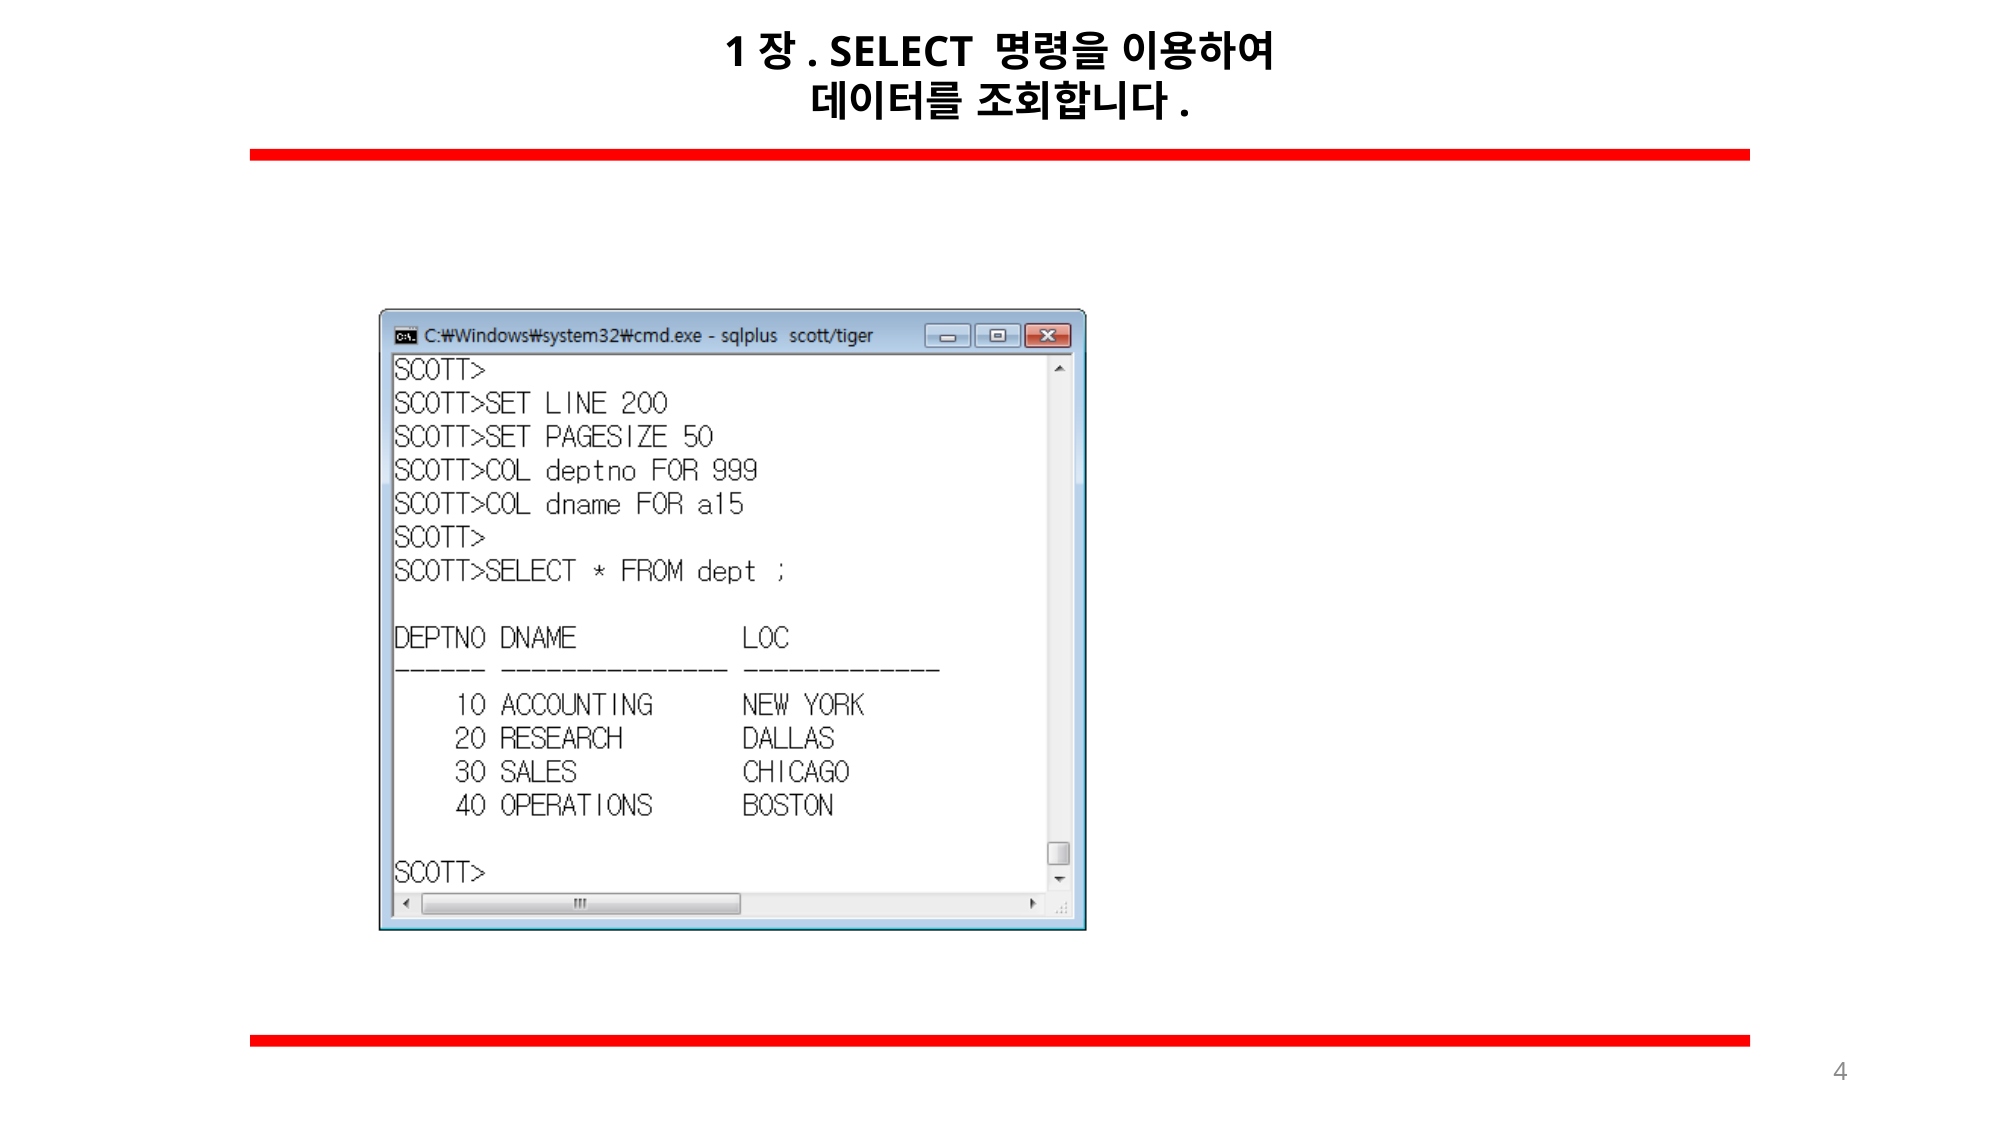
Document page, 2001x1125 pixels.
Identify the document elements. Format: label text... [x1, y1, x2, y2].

text_box [249, 148, 1751, 162]
text_box 1장. SELECT 명령을 이용하여 데이터를 조회합니다. [503, 0, 1509, 150]
picture [373, 302, 1095, 941]
slide_number 4 [1412, 1042, 1863, 1103]
text_box [249, 1034, 1751, 1048]
